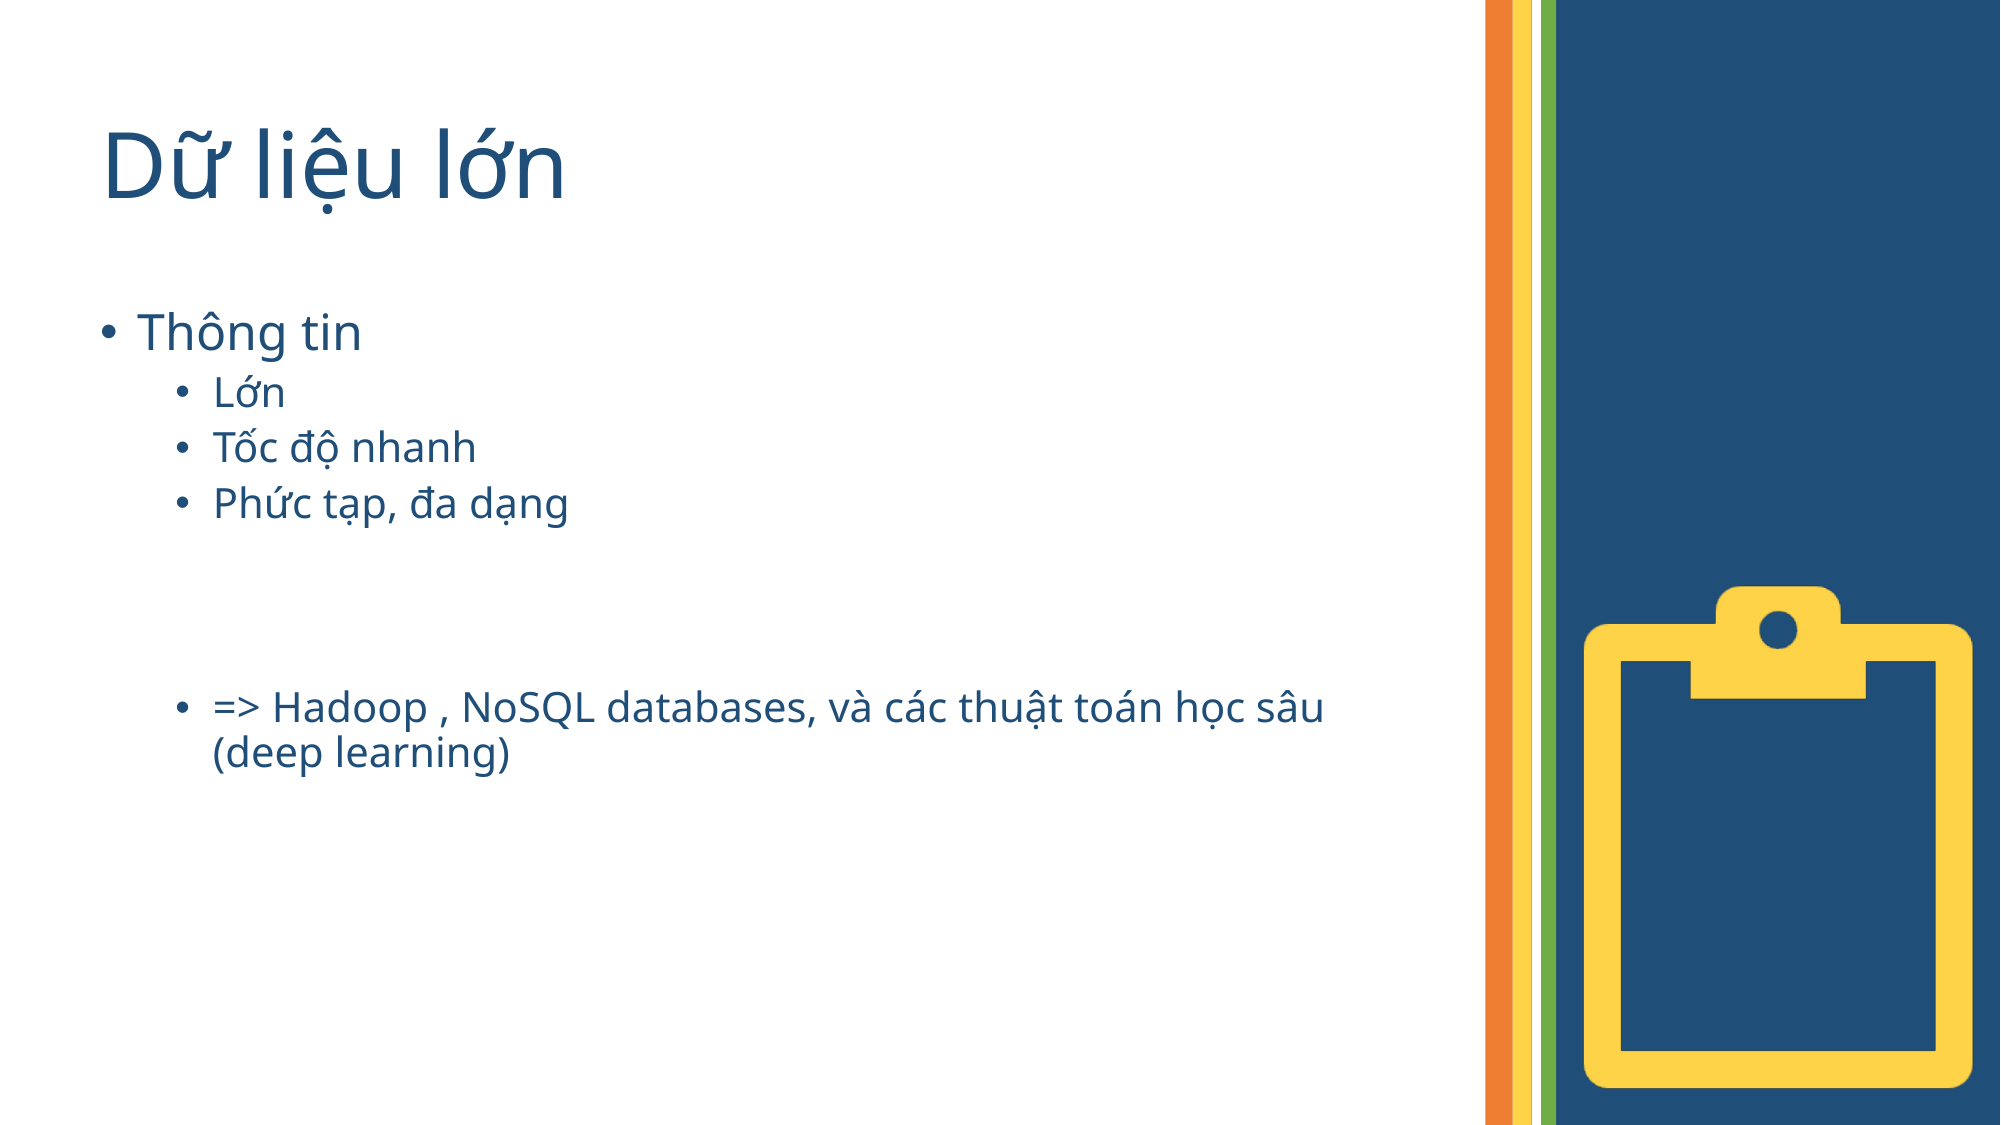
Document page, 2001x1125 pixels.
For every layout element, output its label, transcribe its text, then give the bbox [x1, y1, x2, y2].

list Thông tin Lớn Tốc độ nhanh Phức tạp, đa dạng => Hadoop , NoSQL databases, và các thuật toán học sâu (deep learning) [85, 299, 1460, 1014]
title Dữ liệu lớn [85, 59, 1460, 278]
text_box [1477, 0, 2000, 1125]
